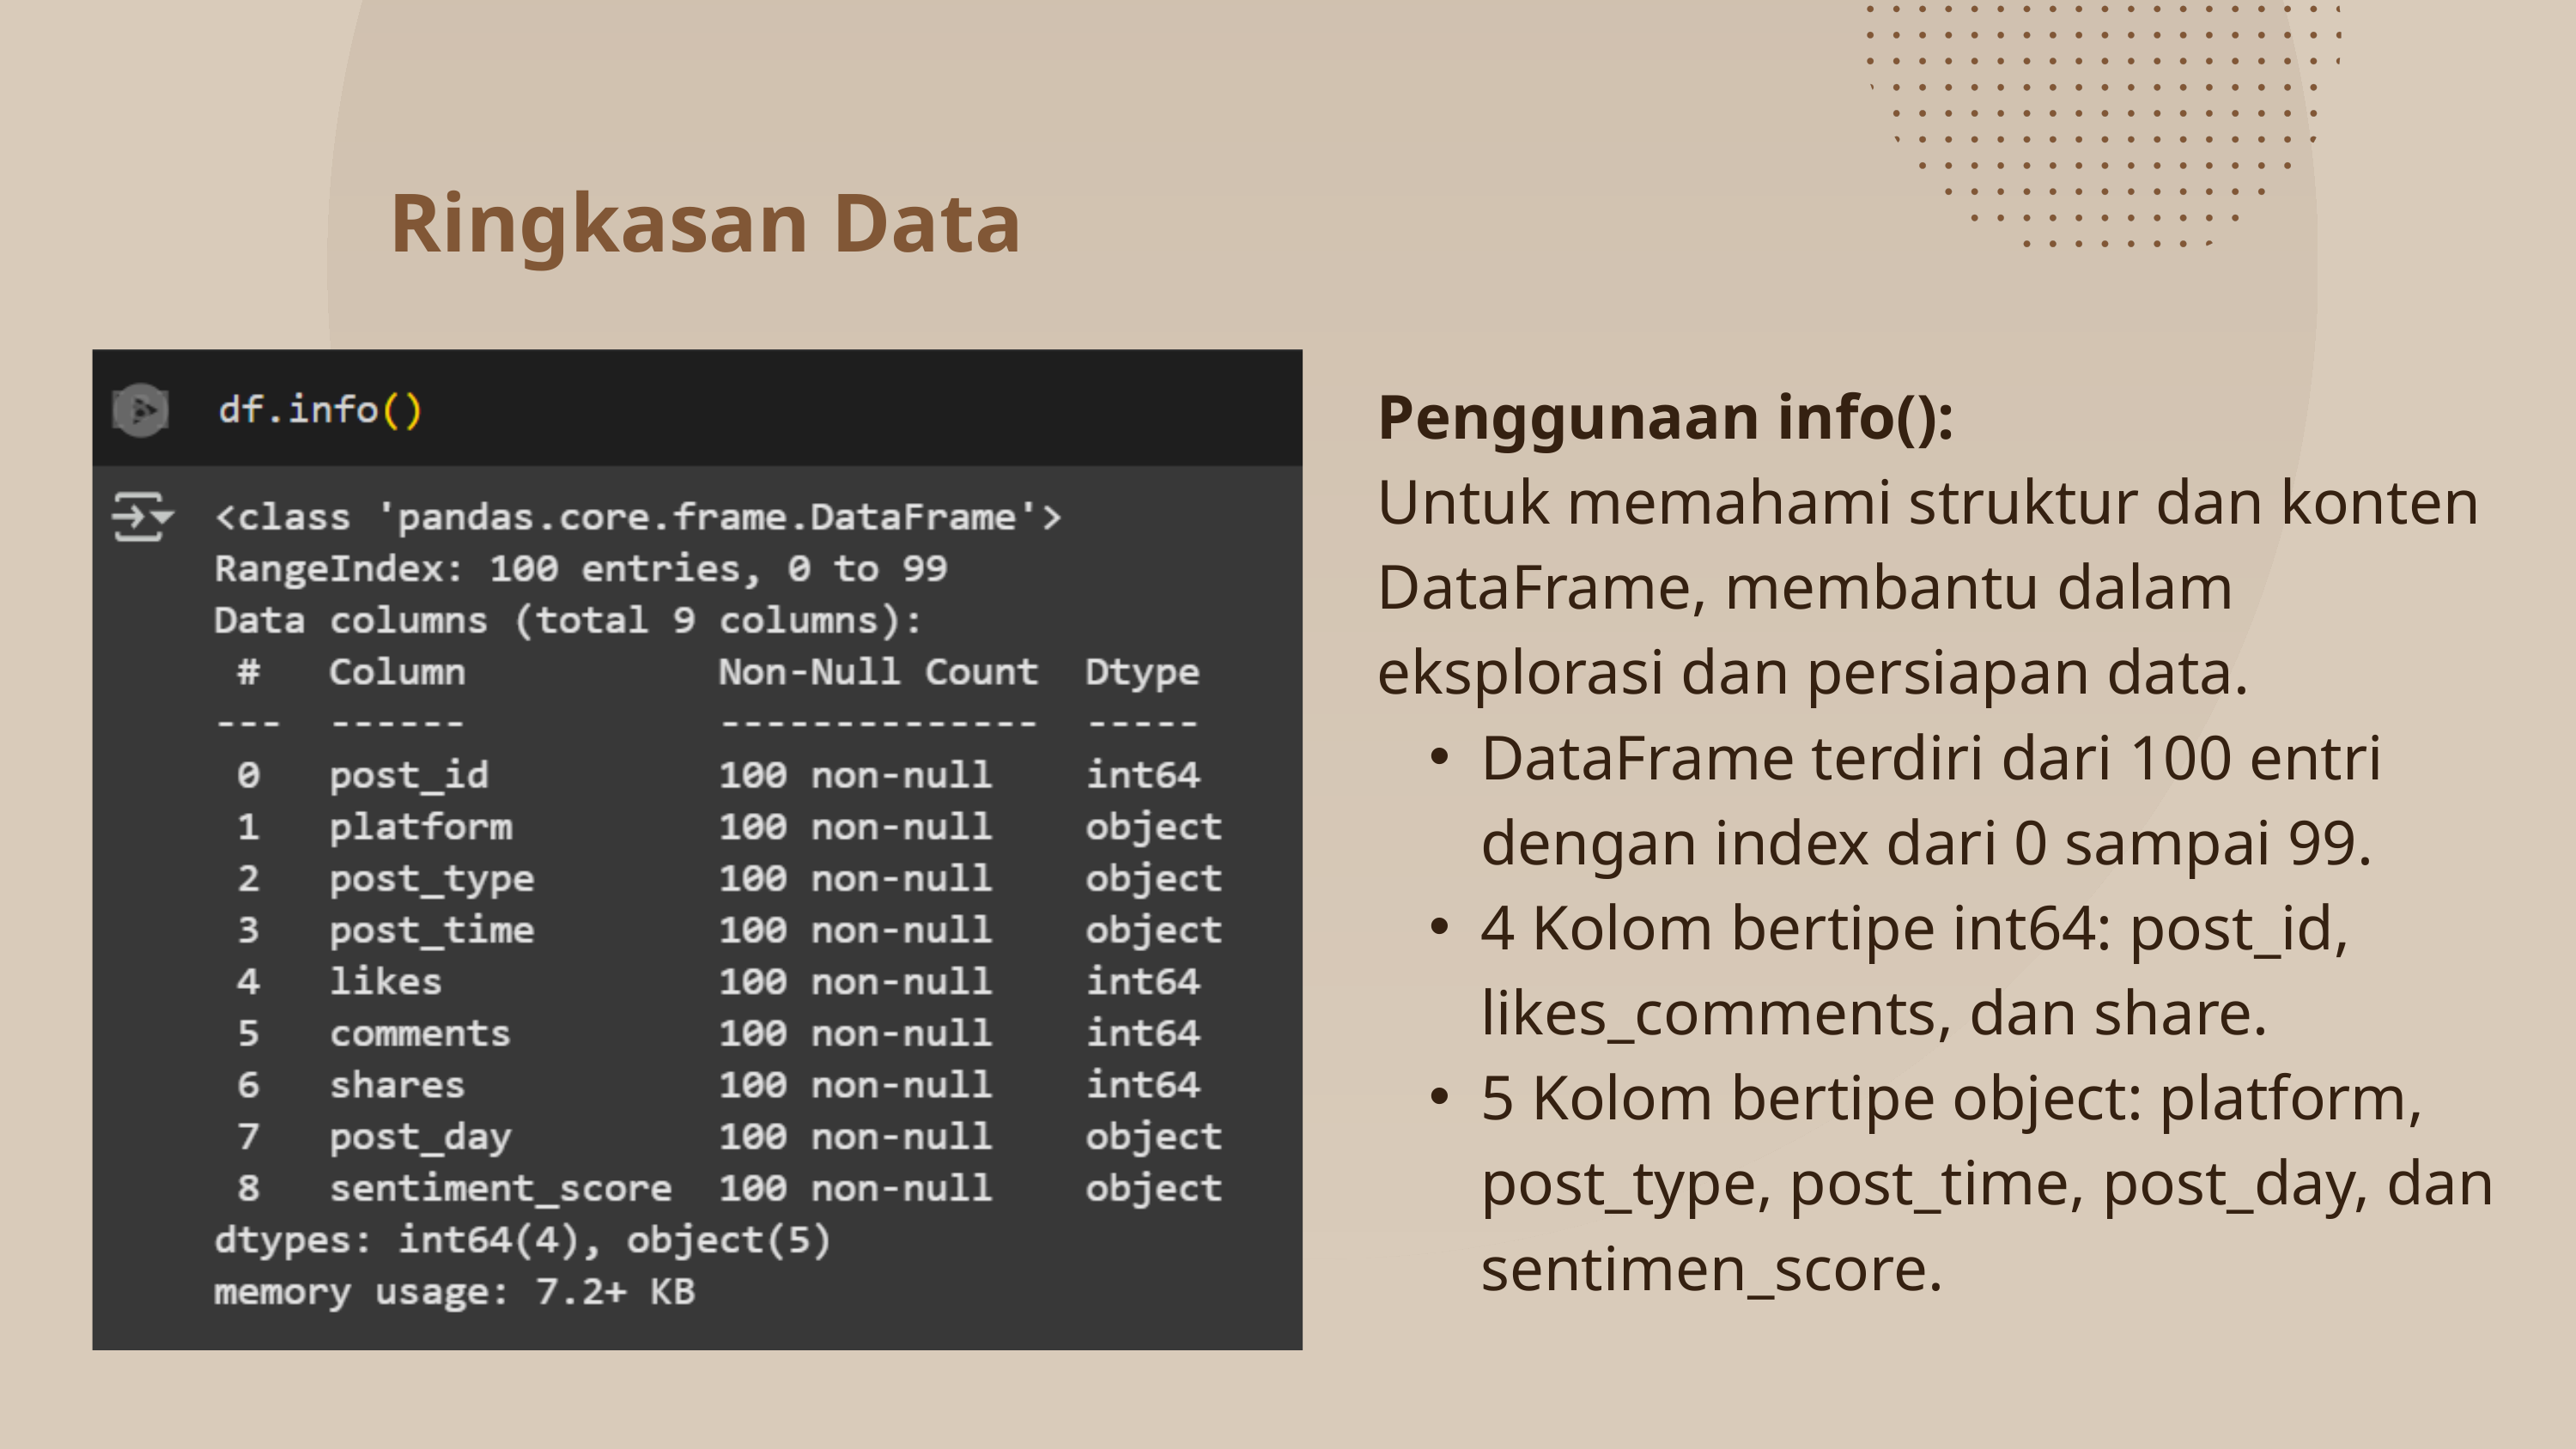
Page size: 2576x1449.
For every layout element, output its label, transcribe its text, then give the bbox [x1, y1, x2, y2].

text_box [327, 0, 2318, 1259]
text_box [2324, 0, 2365, 264]
text_box Penggunaan info(): Untuk memahami struktur dan konten DataFrame, membantu dalam eksplorasi dan persiapan data. DataFrame terdiri dari 100 entri dengan index dari 0 sampai 99. 4 Kolom bertipe int64: post_id, likes_comments, dan share. 5 Kolom bertipe object: platform, post_type, post_time, post_day, dan sentimen_score. [1377, 366, 2533, 1303]
text_box [92, 349, 1303, 1350]
